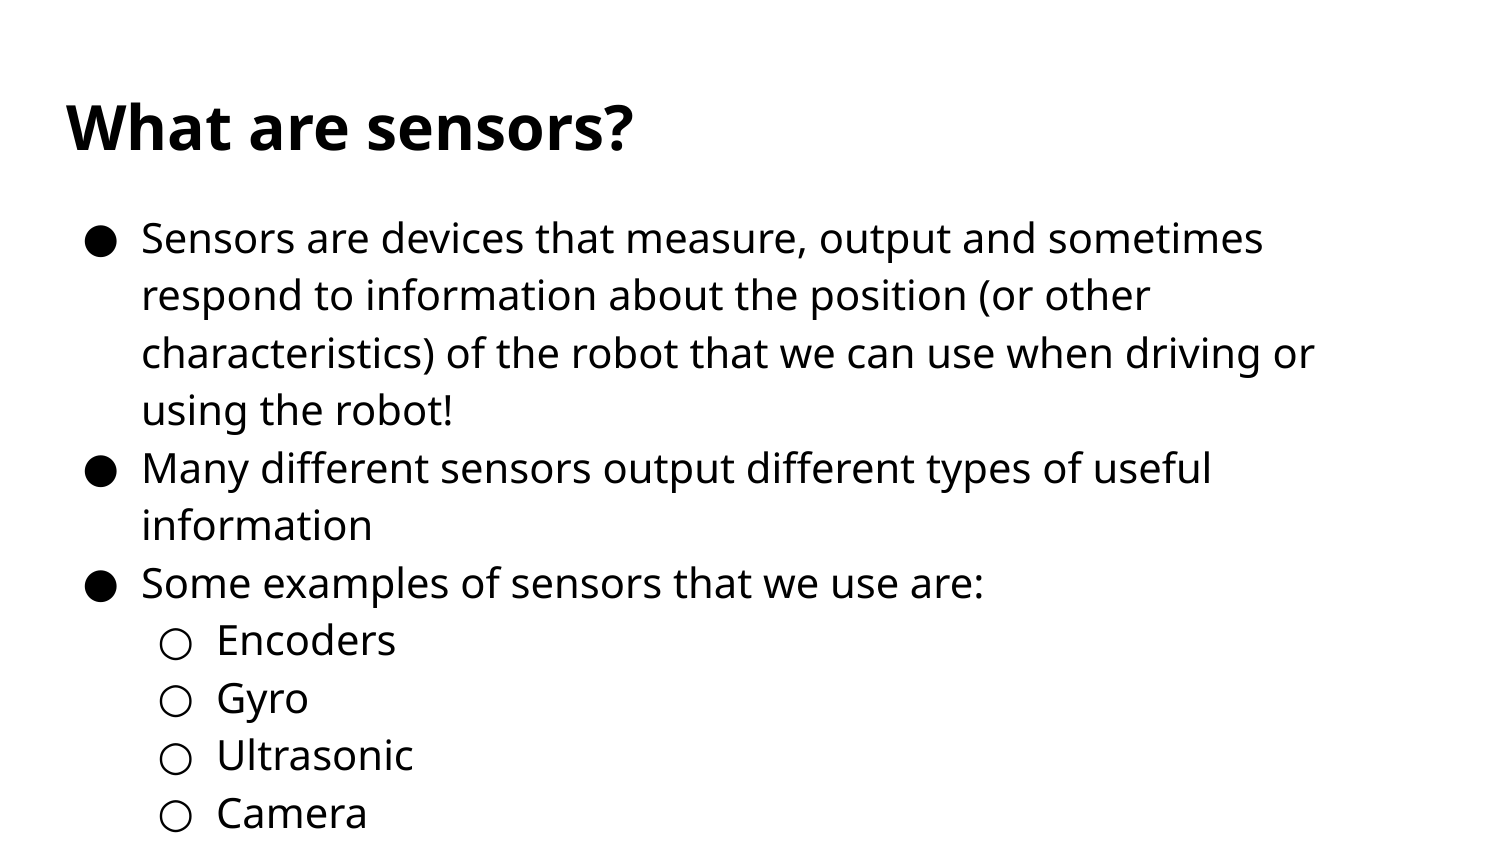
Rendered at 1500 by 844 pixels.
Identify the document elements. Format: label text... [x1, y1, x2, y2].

list Sensors are devices that measure, output and sometimes respond to information about the position (or other characteristics) of the robot that we can use when driving or using the robot! Many different sensors output different types of useful information Some examples of sensors that we use are: Encoders Gyro Ultrasonic Camera [51, 189, 1449, 750]
title What are sensors? [51, 72, 1449, 176]
